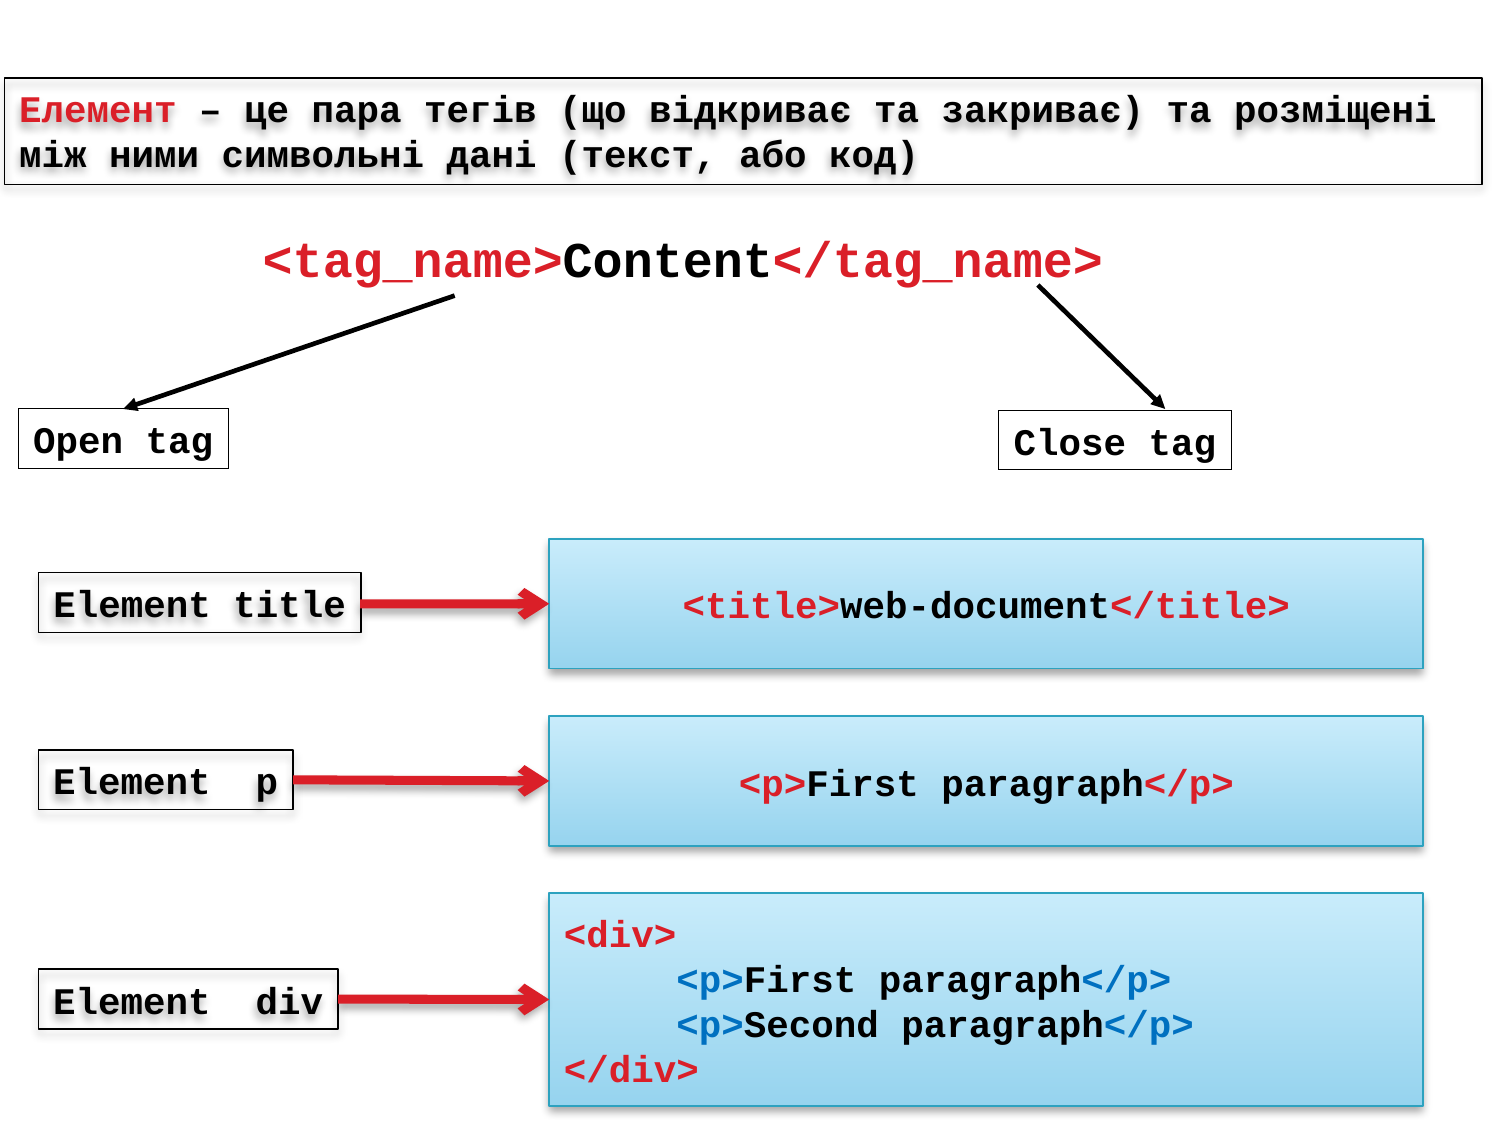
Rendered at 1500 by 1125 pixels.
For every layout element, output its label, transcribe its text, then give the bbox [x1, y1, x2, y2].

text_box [37, 538, 1424, 669]
text_box Close tag [998, 410, 1232, 470]
text_box Open tag [18, 408, 229, 469]
text_box <tag_name>Content</tag_name> [247, 219, 1118, 295]
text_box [37, 715, 1424, 847]
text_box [1037, 284, 1166, 410]
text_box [122, 295, 455, 410]
text_box Eлемент – це пара тегів (що відкриває та закриває) та розміщені між ними символьні дані (текст, або код) [4, 77, 1483, 185]
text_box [37, 892, 1424, 1107]
